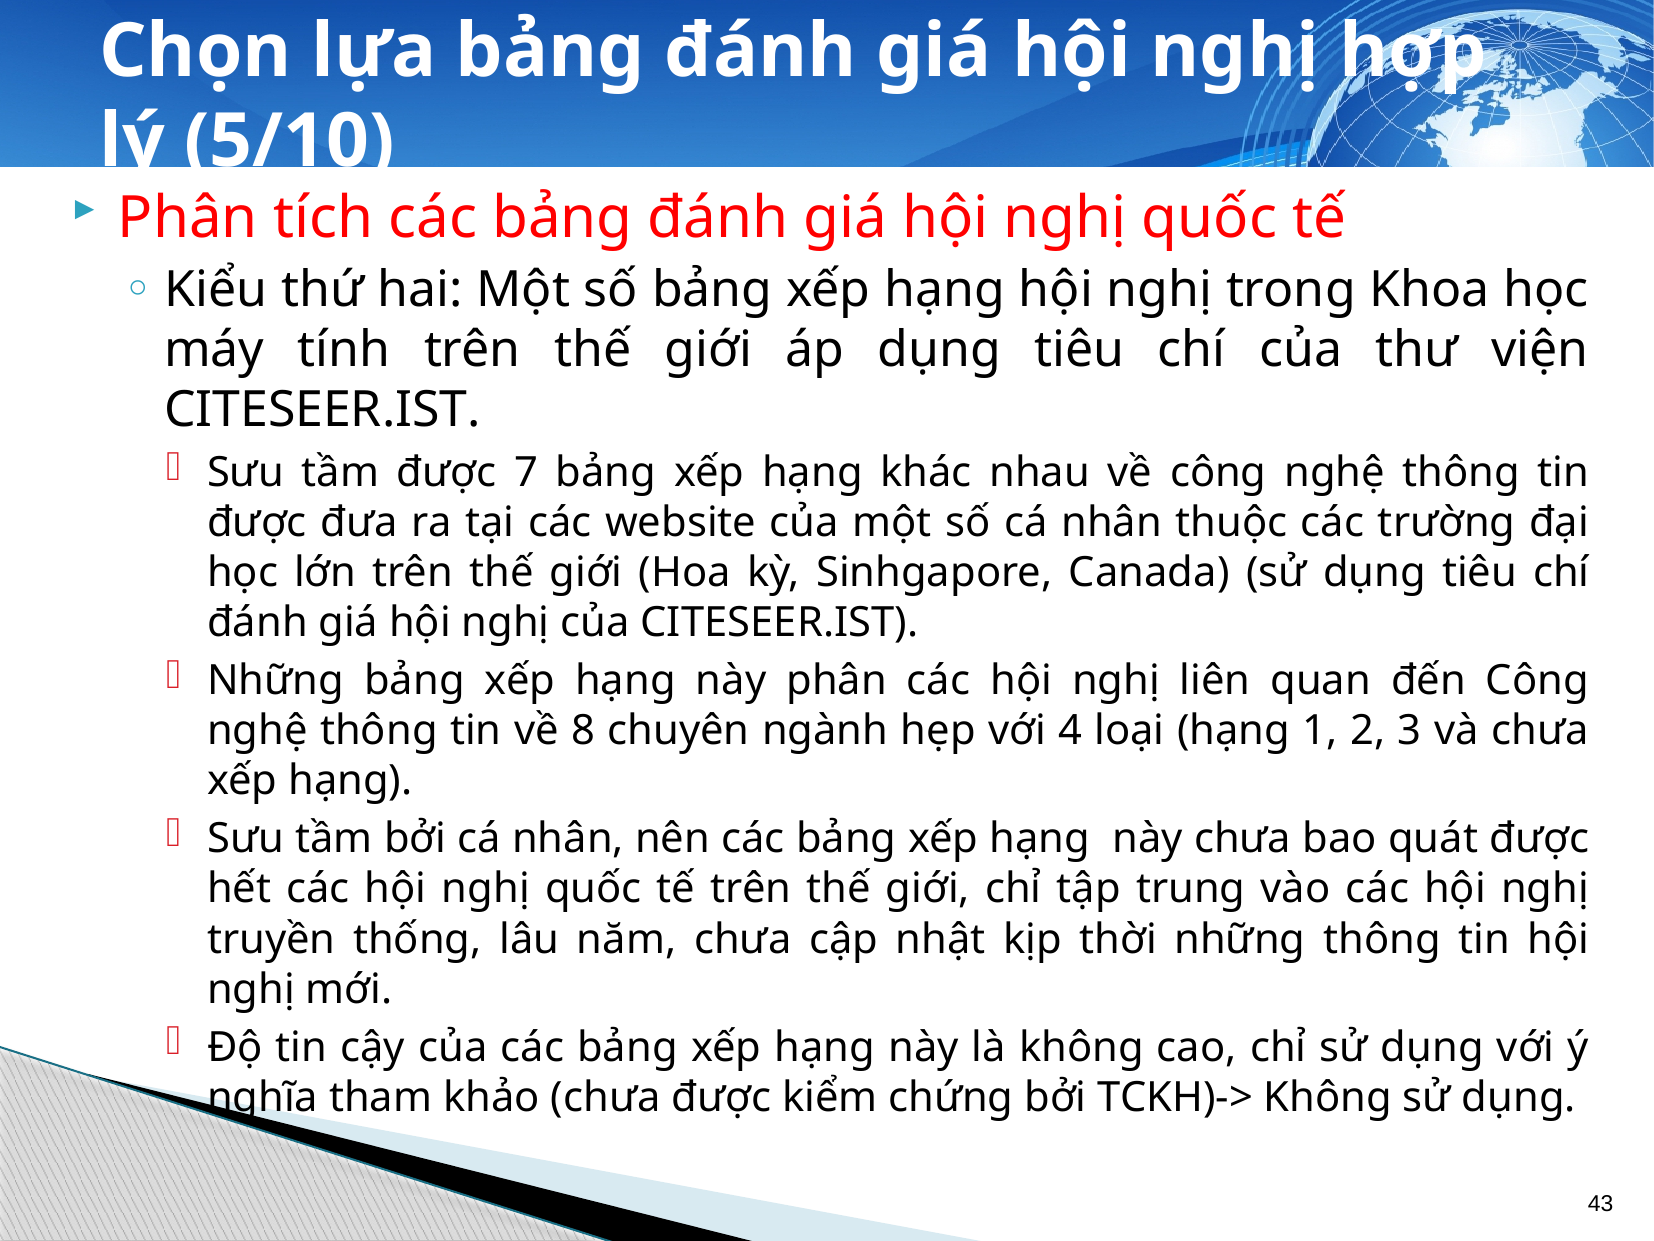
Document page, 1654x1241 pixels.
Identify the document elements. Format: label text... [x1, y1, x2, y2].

list Phân tích các bảng đánh giá hội nghị quốc tế Kiểu thứ hai: Một số bảng xếp hạng hội nghị trong Khoa học máy tính trên thế giới áp dụng tiêu chí của thư viện CITESEER.IST. Sưu tầm được 7 bảng xếp hạng khác nhau về công nghệ thông tin được đưa ra tại các website của một số cá nhân thuộc các trường đại học lớn trên thế giới (Hoa kỳ, Sinhgapore, Canada) (sử dụng tiêu chí đánh giá hội nghị của CITESEER.IST). Những bảng xếp hạng này phân các hội nghị liên quan đến Công nghệ thông tin về 8 chuyên ngành hẹp với 4 loại (hạng 1, 2, 3 và chưa xếp hạng). Sưu tầm bởi cá nhân, nên các bảng xếp hạng này chưa bao quát được hết các hội nghị quốc tế trên thế giới, chỉ tập trung vào các hội nghị truyền thống, lâu năm, chưa cập nhật kịp thời những thông tin hội nghị mới. Độ tin cậy của các bảng xếp hạng này là không cao, chỉ sử dụng với ý nghĩa tham khảo (chưa được kiểm chứng bởi TCKH)-> Không sử dụng. [35, 170, 1607, 1211]
title Chọn lựa bảng đánh giá hội nghị hợp lý (5/10) [82, 11, 1571, 172]
slide_number 43 [1563, 1158, 1630, 1225]
picture [0, 0, 1654, 167]
